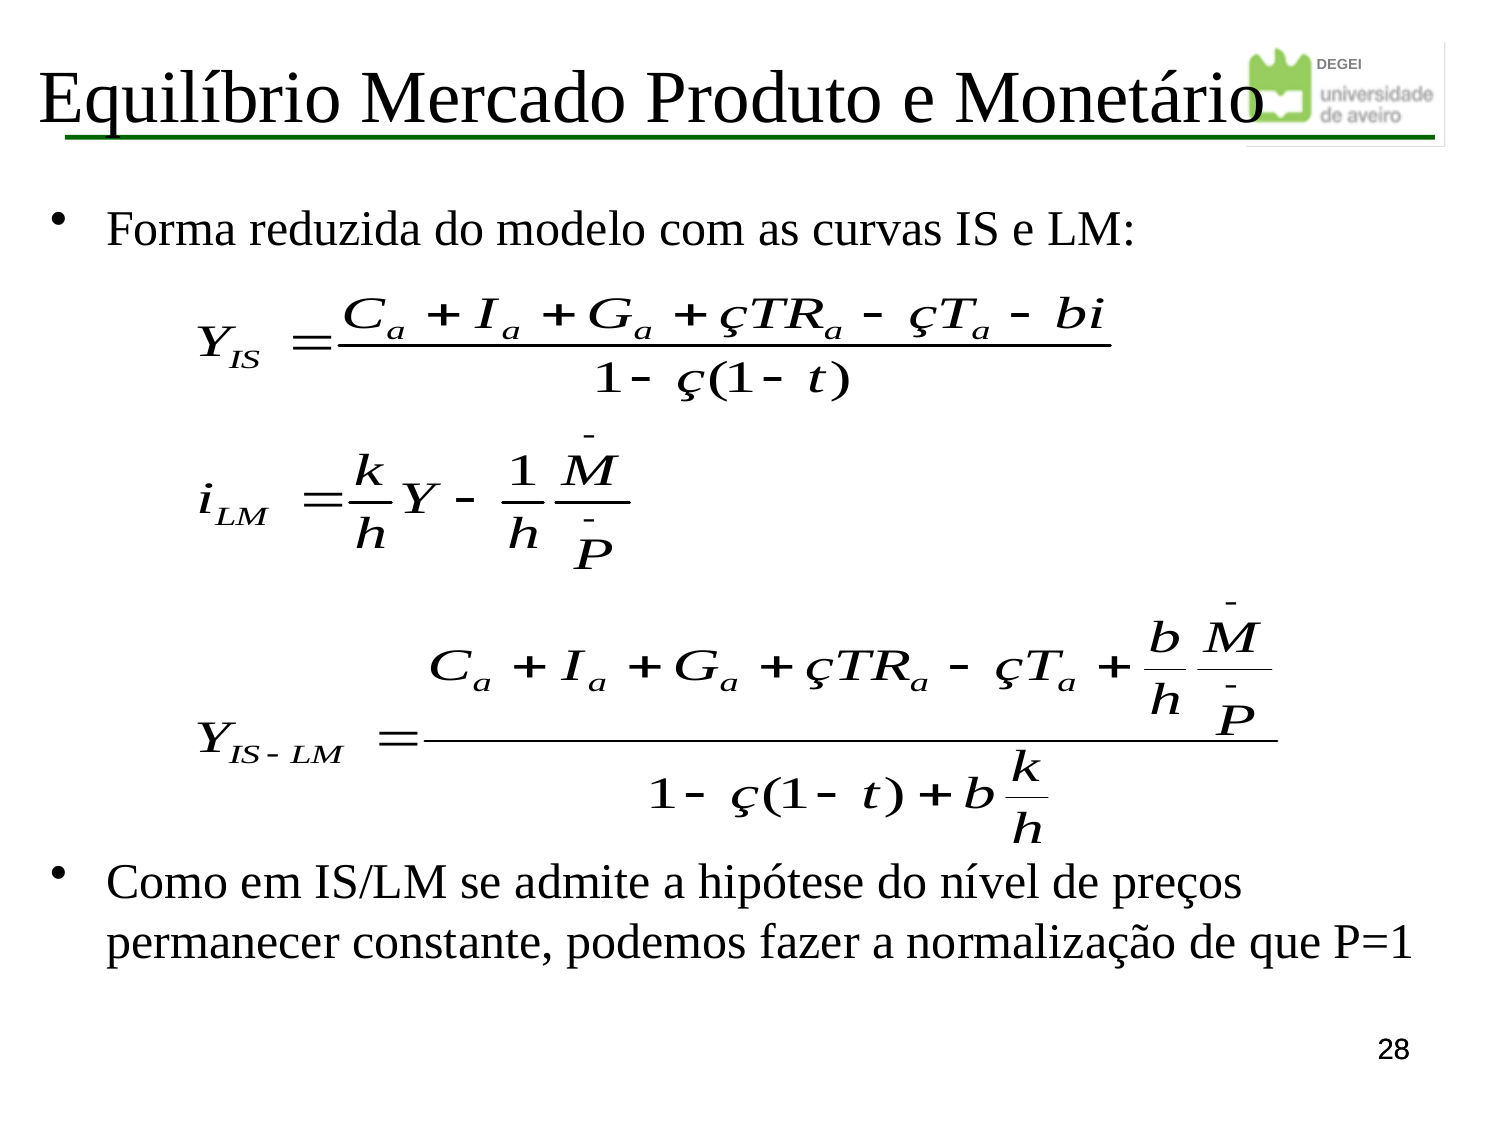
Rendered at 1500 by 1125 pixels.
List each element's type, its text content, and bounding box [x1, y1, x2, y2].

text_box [187, 284, 1292, 852]
slide_number 28 [1074, 1022, 1426, 1103]
picture [1246, 42, 1447, 149]
text_box Forma reduzida do modelo com as curvas IS e LM: Como em IS/LM se admite a hipótese do nível de preços permanecer constante, podemos fazer a normalização de que P=1 [35, 187, 1465, 1008]
title Equilíbrio Mercado Produto e Monetário [23, 46, 1374, 140]
